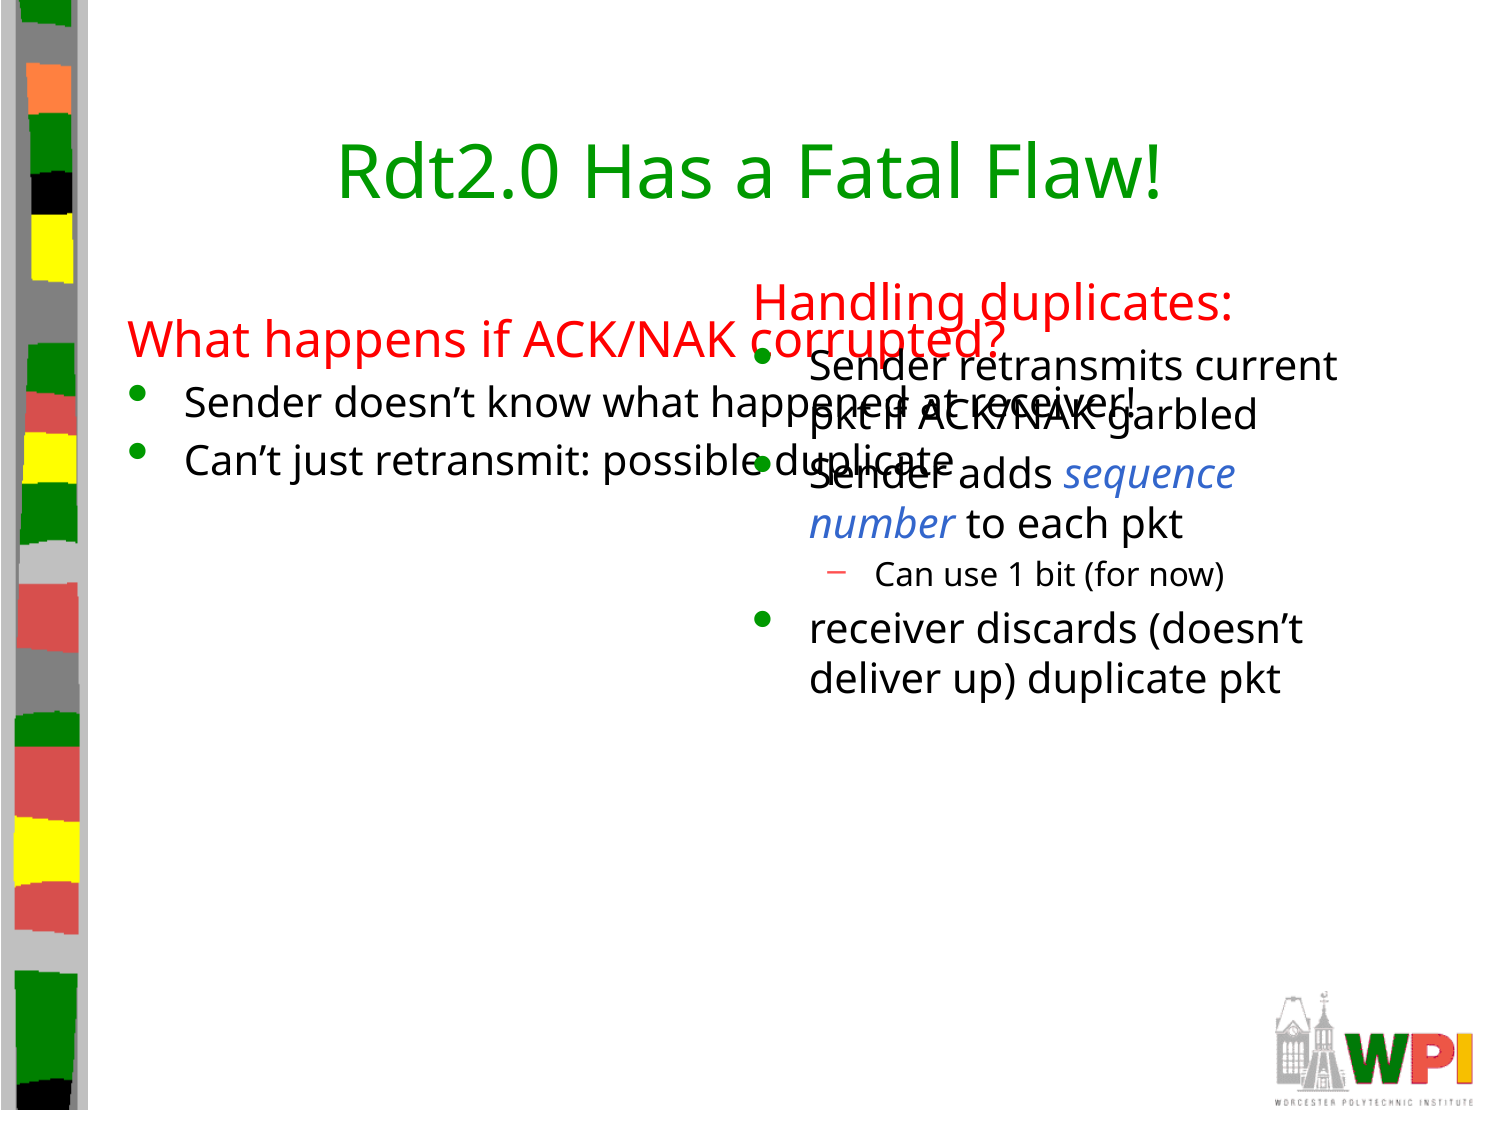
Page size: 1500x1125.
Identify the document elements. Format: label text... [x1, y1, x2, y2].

title Rdt2.0 Has a Fatal Flaw! [112, 74, 1388, 263]
picture [0, 0, 88, 1110]
list What happens if ACK/NAK corrupted? Sender doesn’t know what happened at receiver! Can’t just retransmit: possible duplicate [112, 299, 1388, 1001]
list Handling duplicates: Sender retransmits current pkt if ACK/NAK garbled Sender adds sequence number to each pkt Can use 1 bit (for now) receiver discards (doesn’t deliver up) duplicate pkt [737, 262, 1363, 684]
picture [1275, 991, 1475, 1107]
